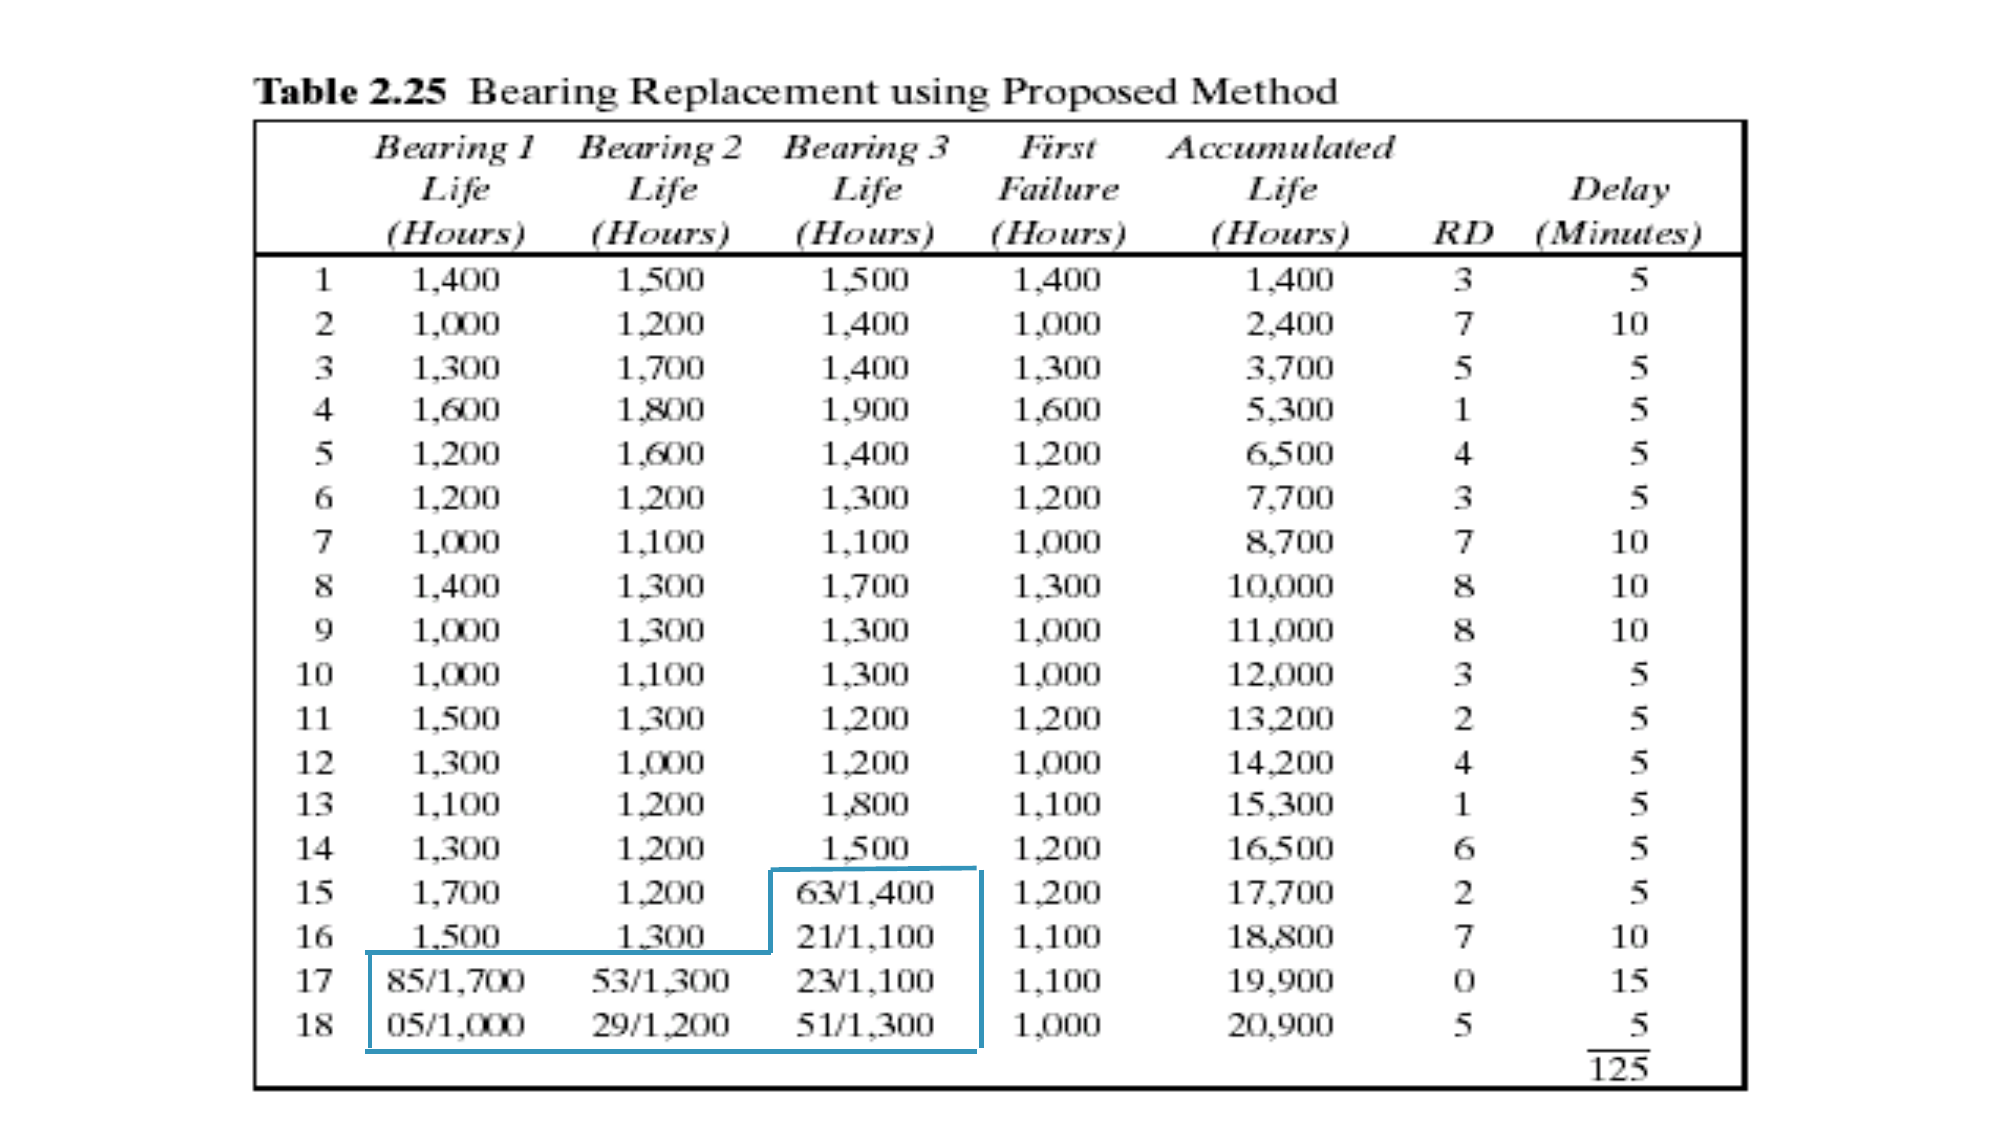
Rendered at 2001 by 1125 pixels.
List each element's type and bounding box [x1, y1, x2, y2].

text_box [365, 867, 982, 1052]
picture [248, 71, 1752, 1098]
